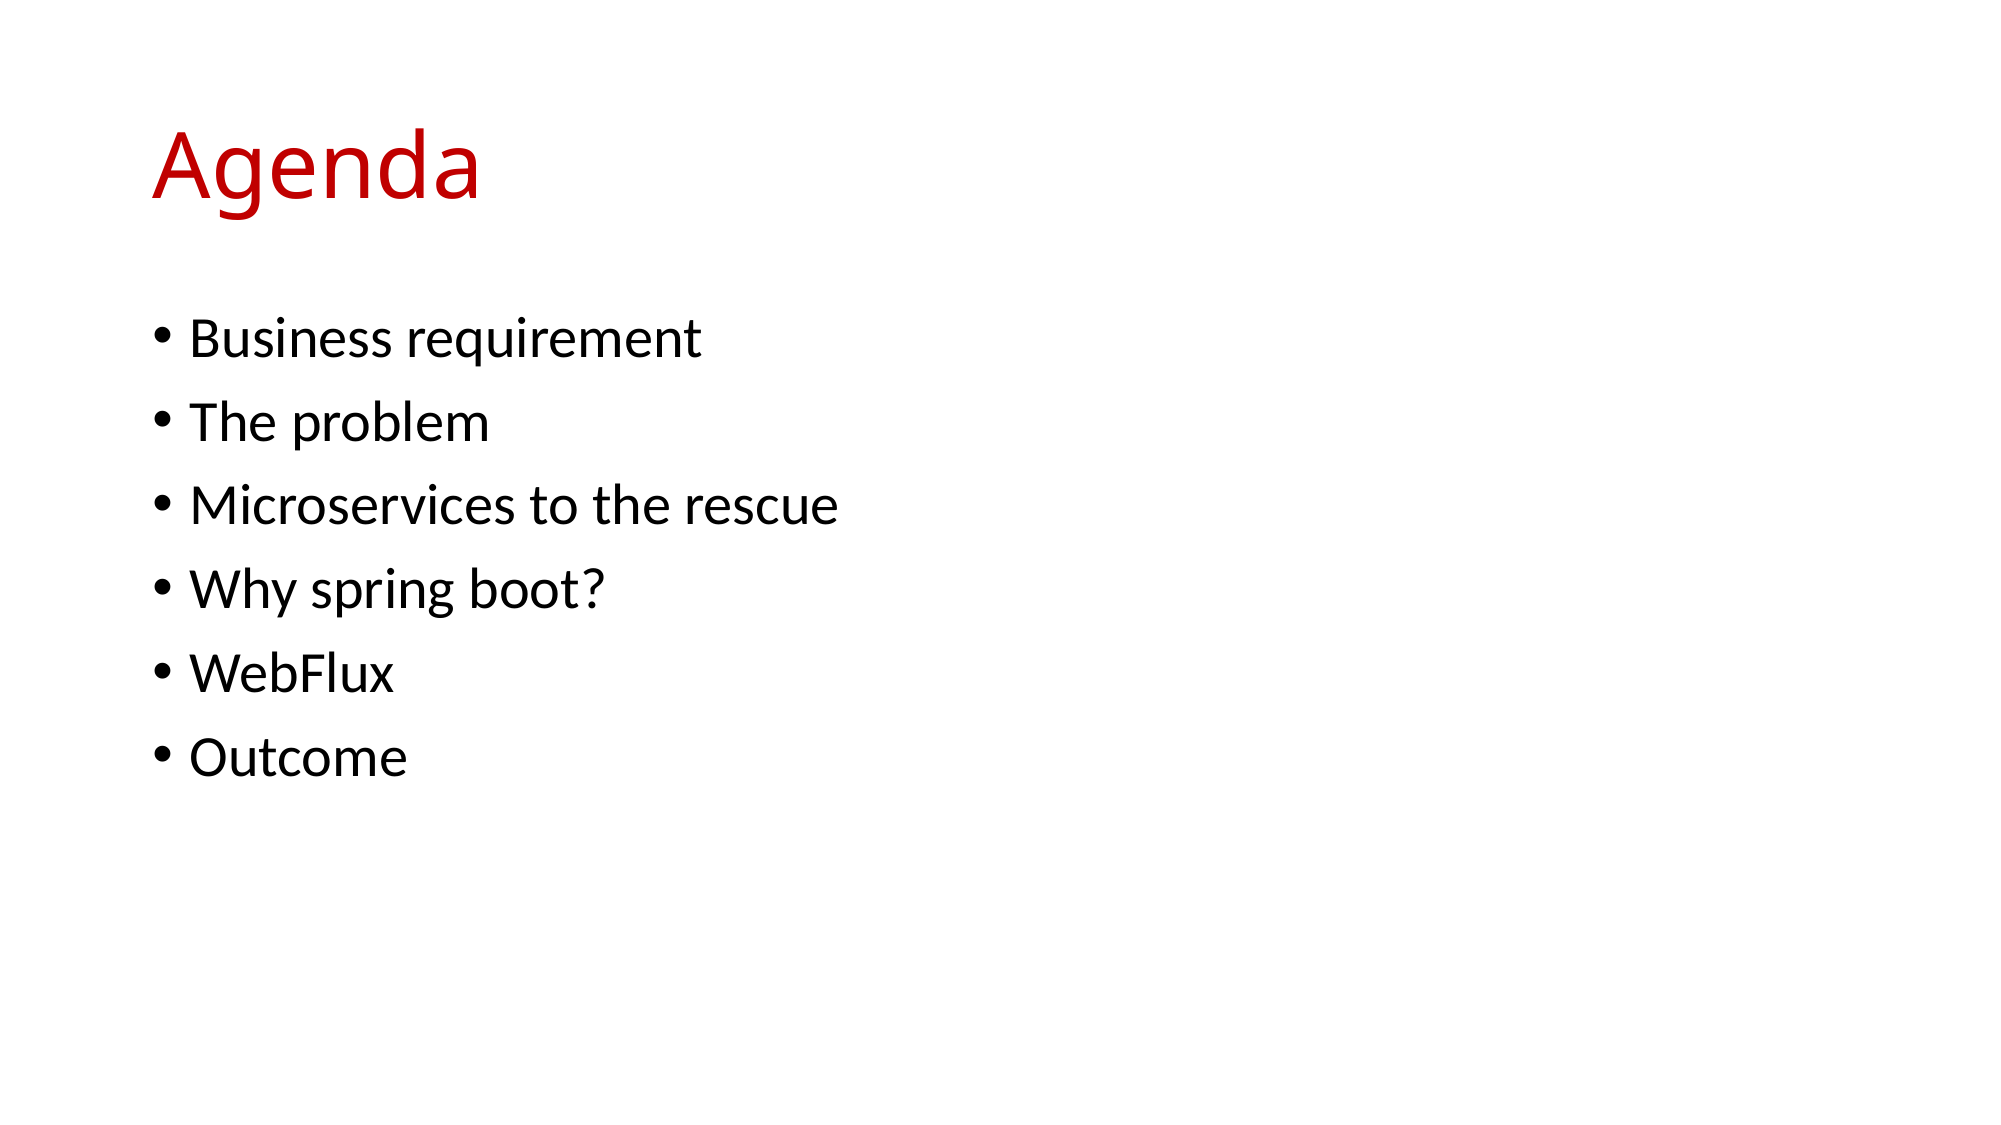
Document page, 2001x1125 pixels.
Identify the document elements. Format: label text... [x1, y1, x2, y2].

list Business requirement The problem Microservices to the rescue Why spring boot? WebFlux Outcome [137, 299, 1863, 1014]
title Agenda [137, 59, 1863, 278]
